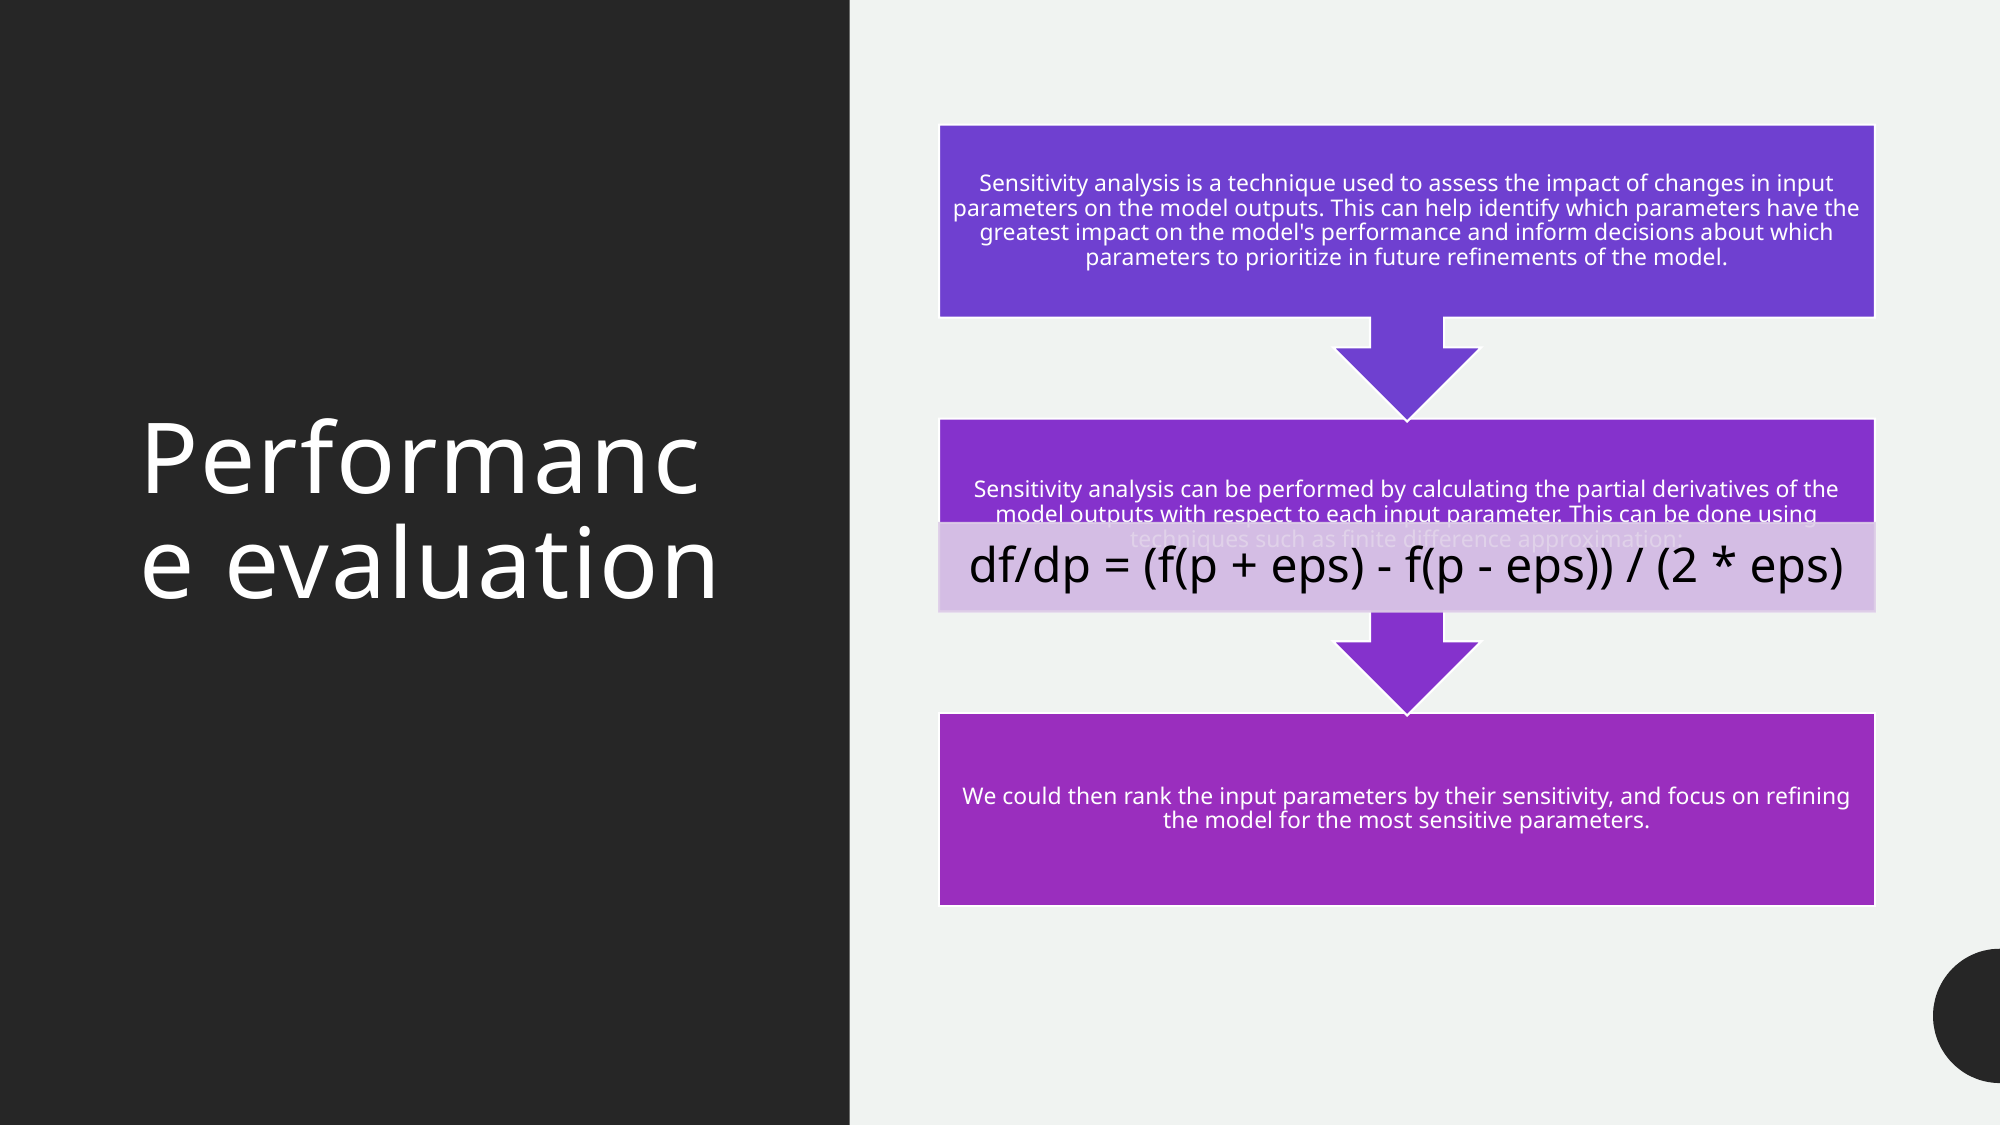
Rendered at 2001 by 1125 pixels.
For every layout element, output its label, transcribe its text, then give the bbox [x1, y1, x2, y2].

title Performance evaluation [124, 124, 753, 905]
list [939, 124, 1875, 906]
text_box [851, 0, 2000, 1125]
text_box [1933, 948, 2000, 1084]
text_box [0, 0, 851, 1125]
